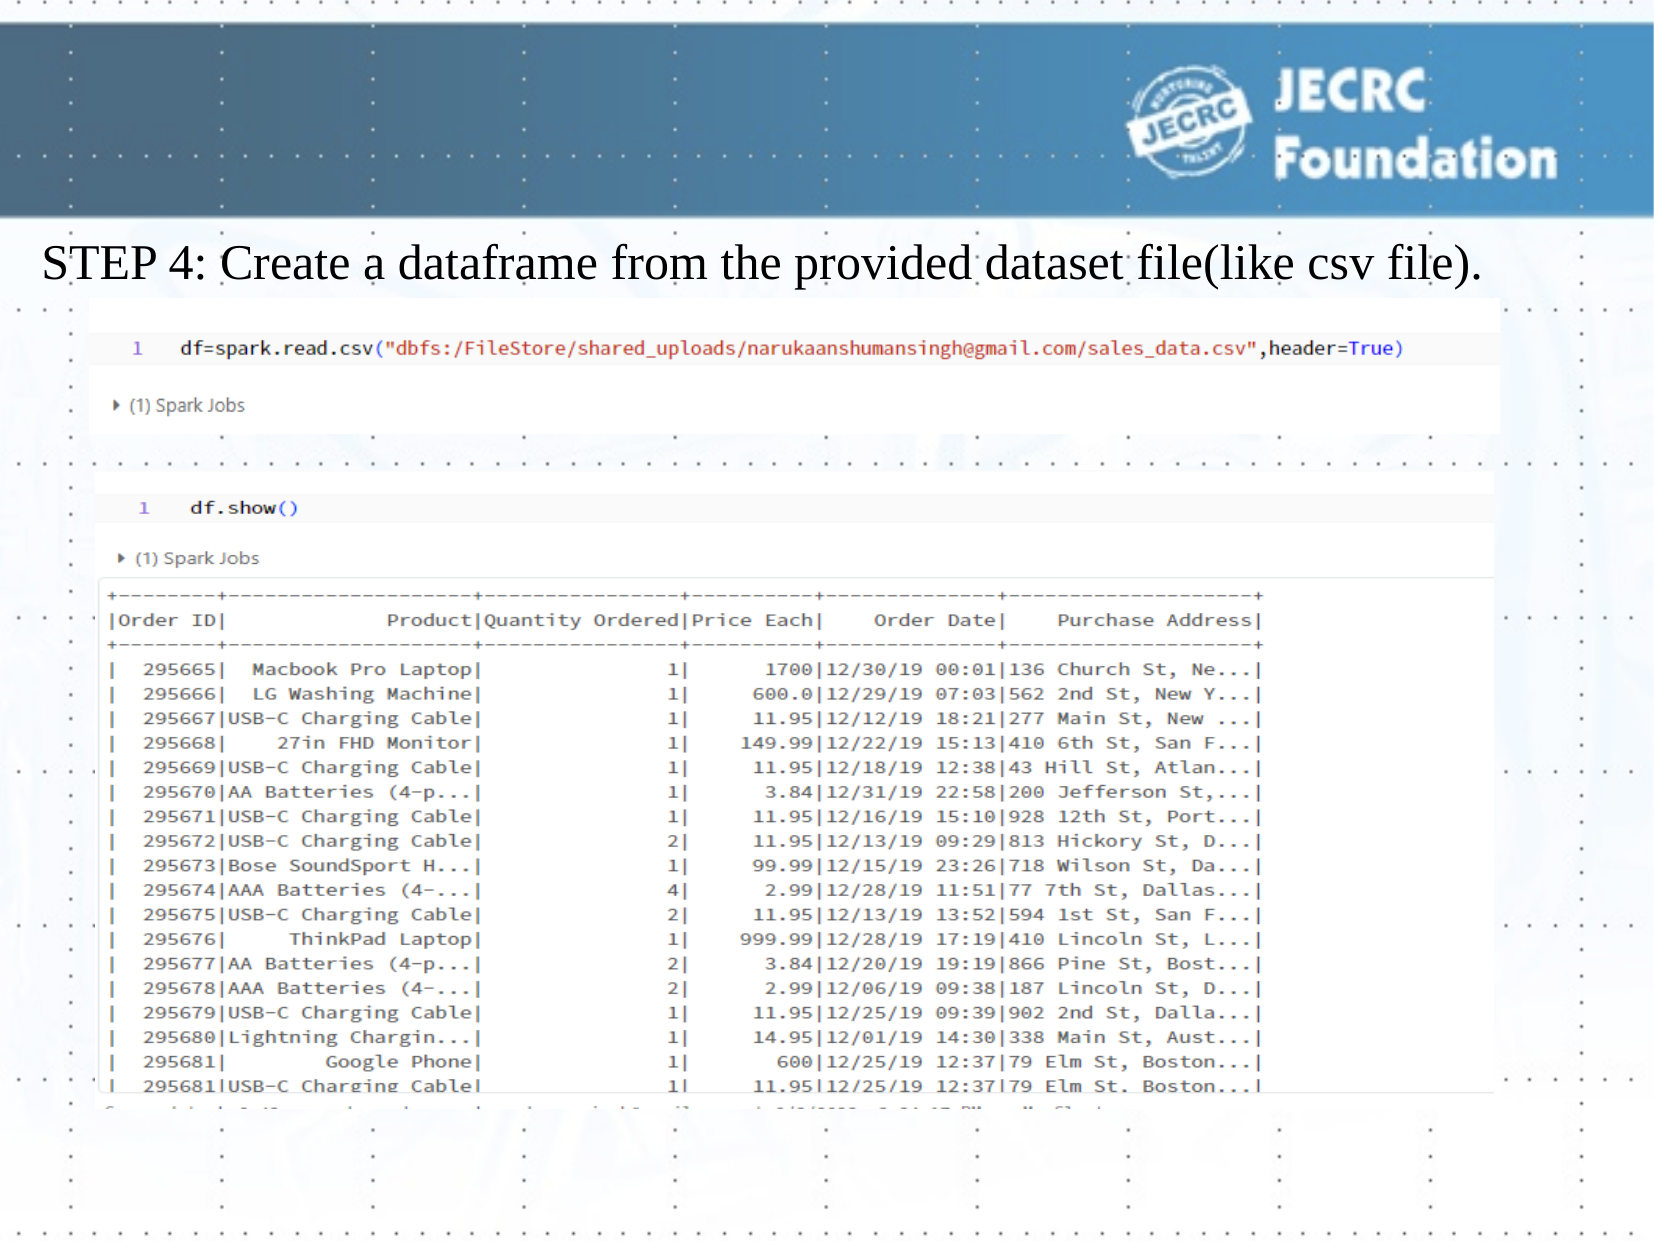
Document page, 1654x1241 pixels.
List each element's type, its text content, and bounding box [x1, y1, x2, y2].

picture [89, 298, 1500, 434]
picture [94, 469, 1494, 1109]
text_box STEP 4: Create a dataframe from the provided dataset file(like csv file). [26, 222, 1527, 298]
